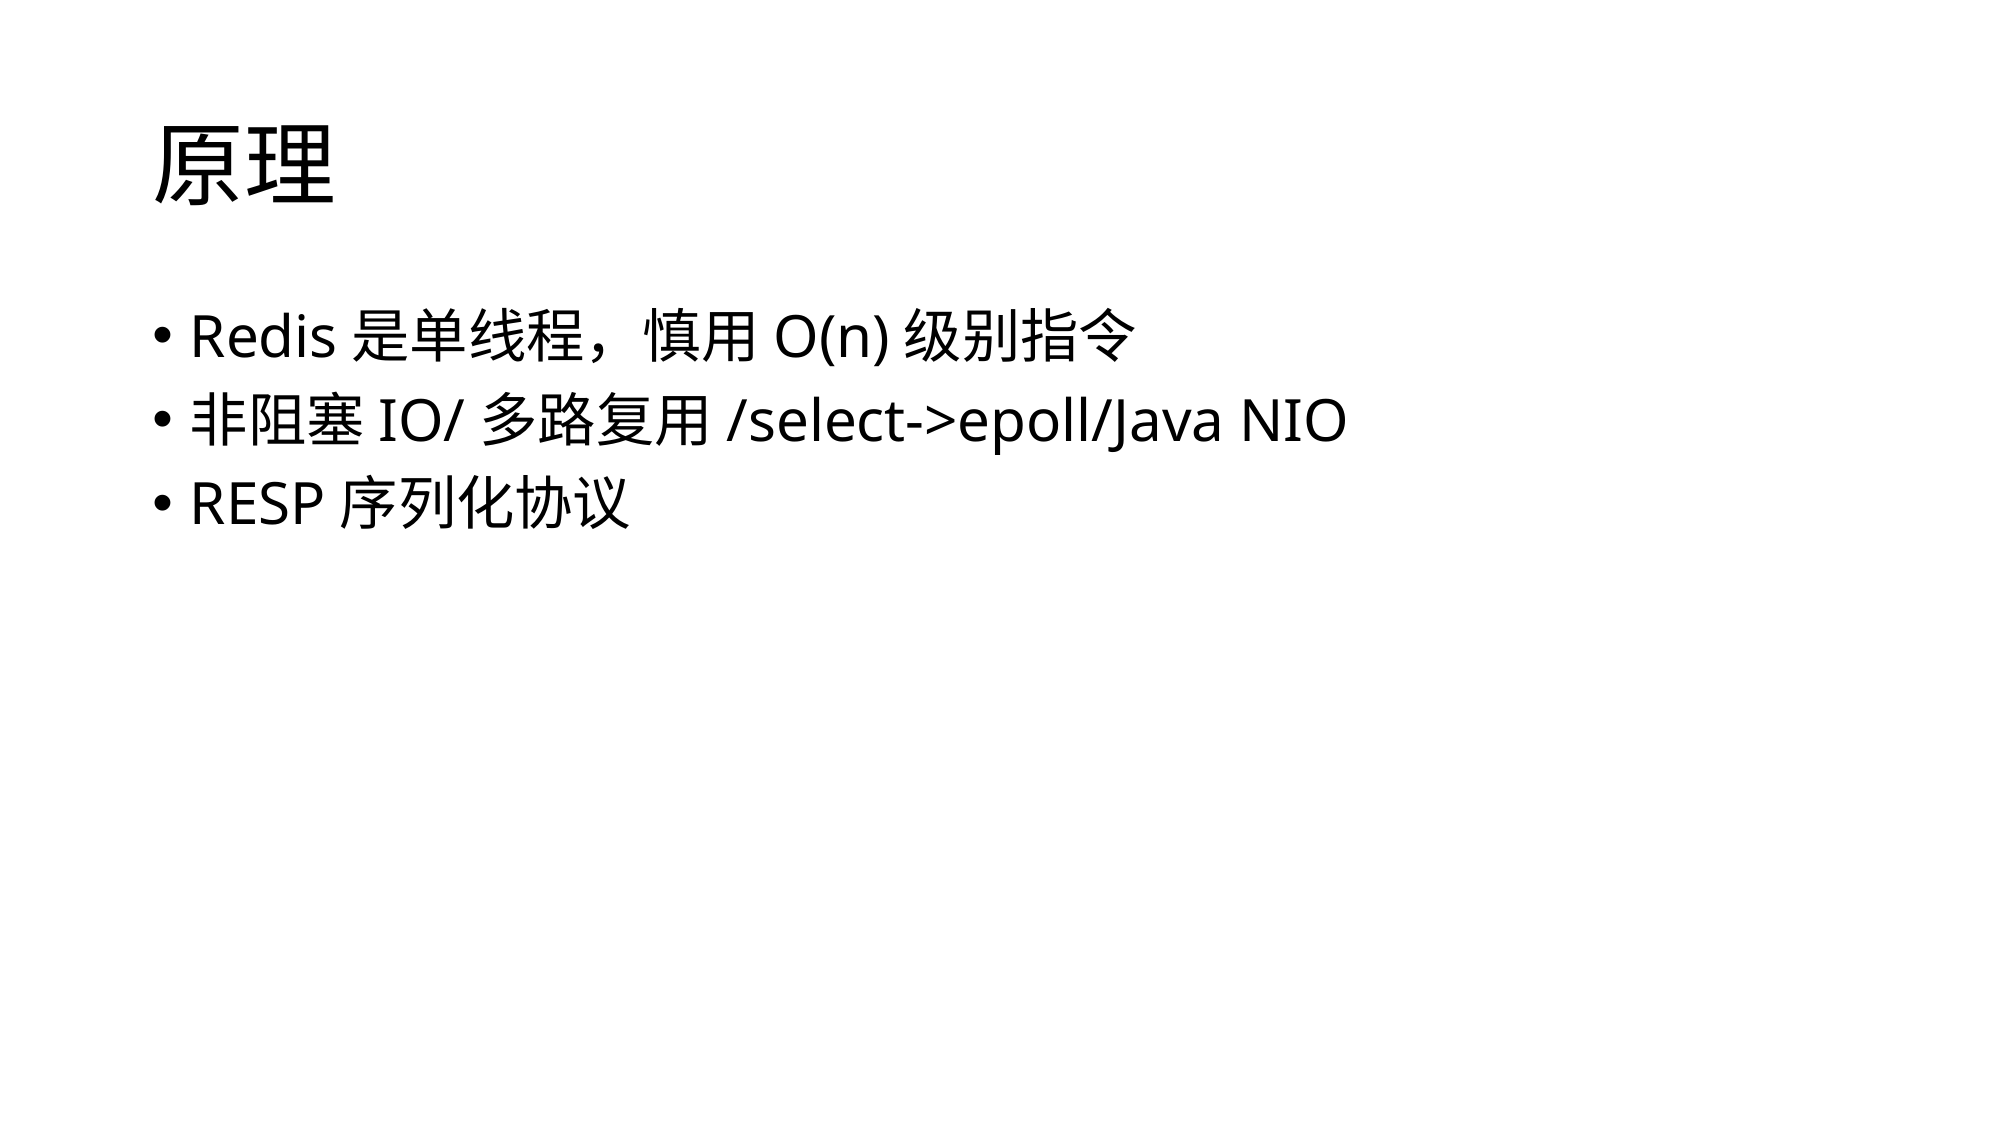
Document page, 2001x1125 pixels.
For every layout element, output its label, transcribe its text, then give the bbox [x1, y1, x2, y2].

title 原理 [137, 59, 1863, 278]
list Redis是单线程，慎用O(n)级别指令 非阻塞IO/多路复用/select->epoll/Java NIO RESP序列化协议 [137, 299, 1863, 1014]
